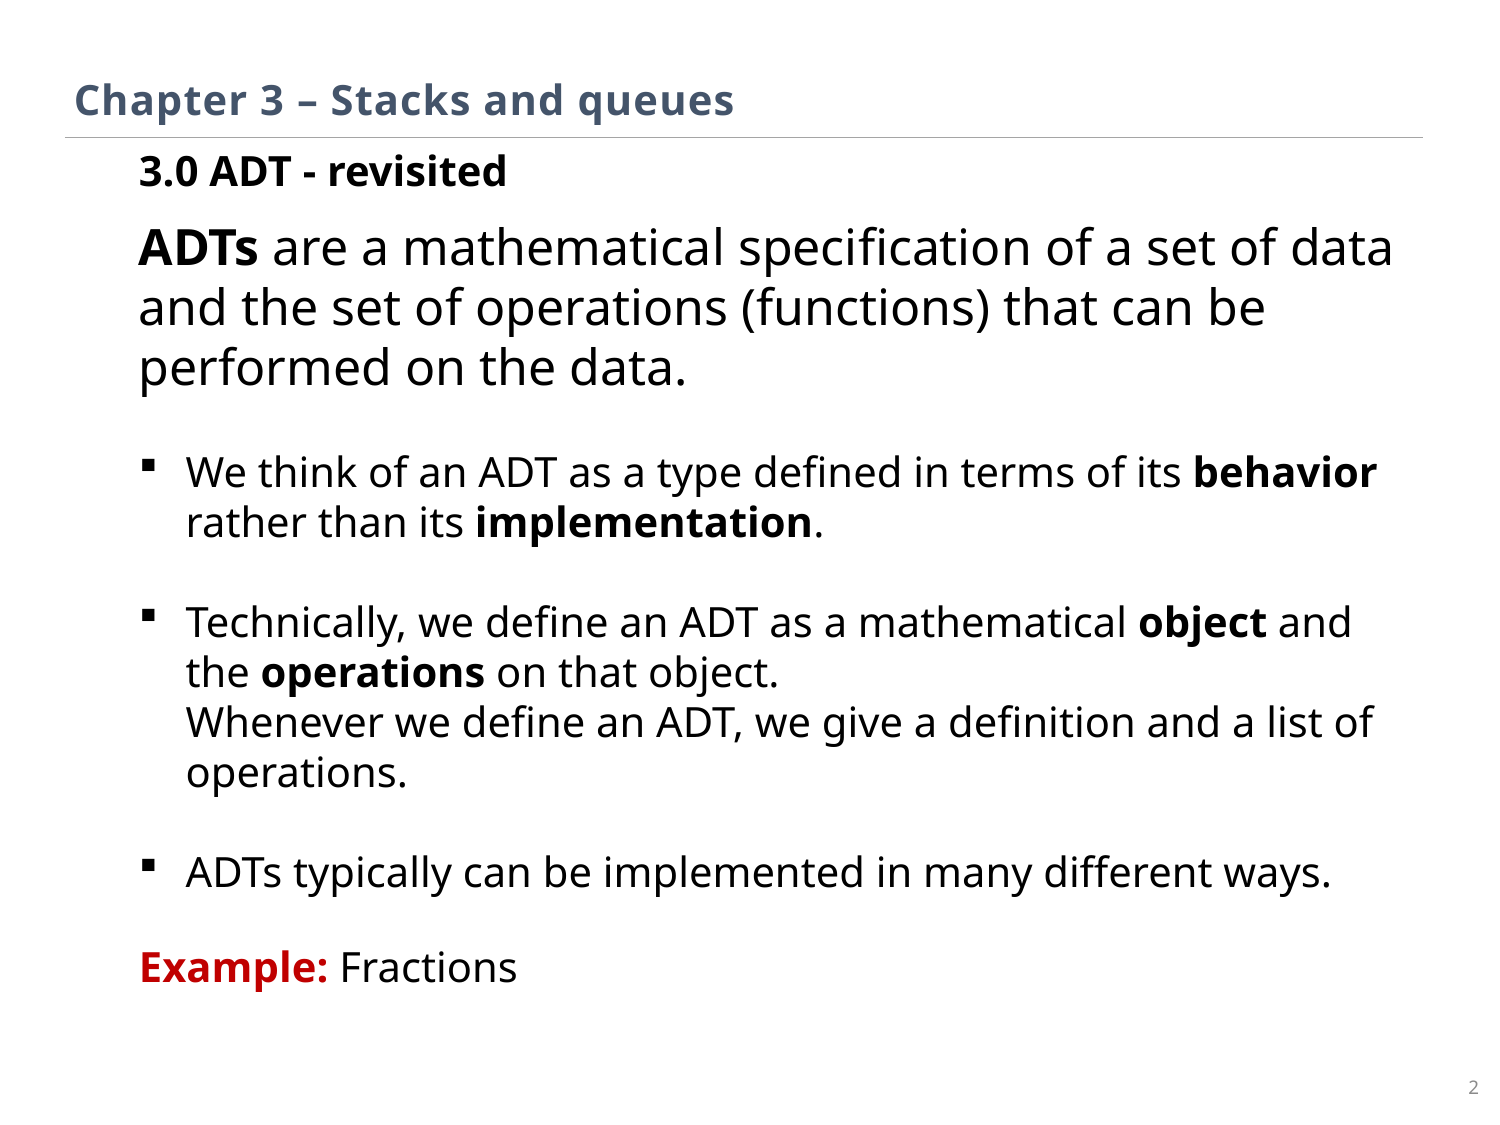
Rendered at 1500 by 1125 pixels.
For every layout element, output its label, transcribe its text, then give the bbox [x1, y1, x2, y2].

slide_number 2 [1362, 1058, 1495, 1119]
text_box ADTs are a mathematical specification of a set of data and the set of operations (functions) that can be performed on the data. We think of an ADT as a type defined in terms of its behavior rather than its implementation. Technically, we define an ADT as a mathematical object and the operations on that object. Whenever we define an ADT, we give a definition and a list of operations. ADTs typically can be implemented in many different ways. Example: Fractions [123, 208, 1412, 1044]
text_box Chapter 3 – Stacks and queues [59, 66, 1495, 166]
text_box 3.0 ADT - revisited [123, 166, 1412, 202]
